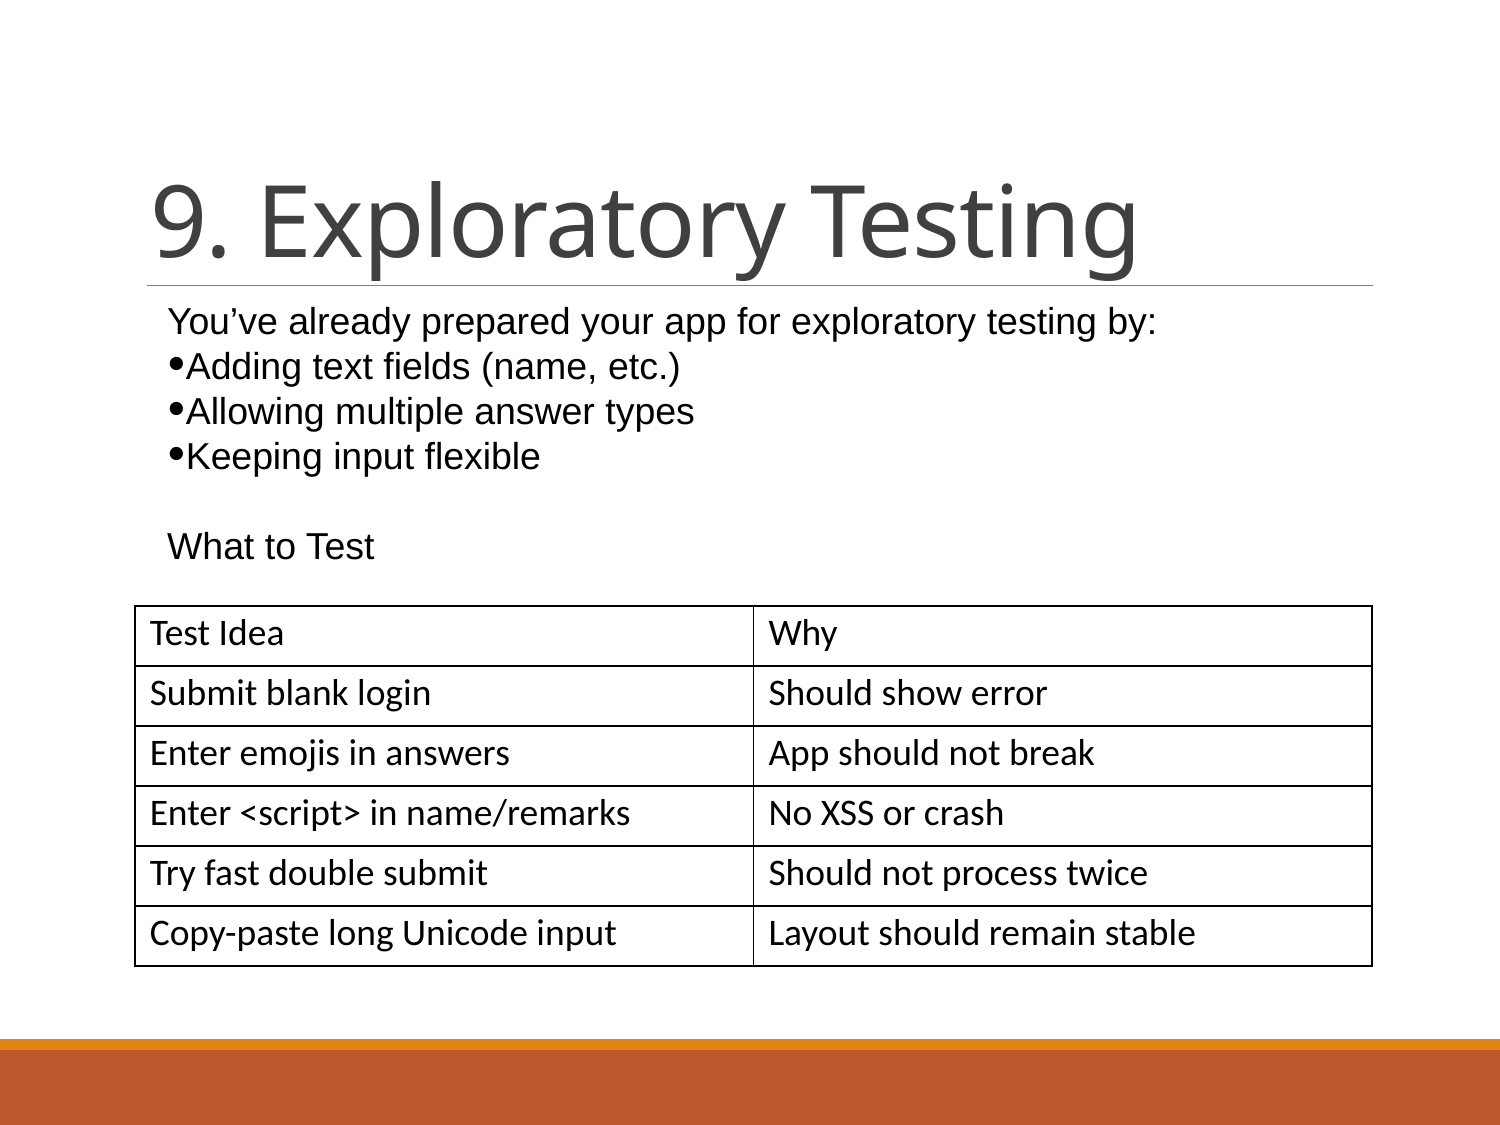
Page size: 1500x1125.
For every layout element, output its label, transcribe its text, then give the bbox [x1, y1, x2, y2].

table_cell Should not process twice [754, 847, 1371, 905]
list You’ve already prepared your app for exploratory testing by: Adding text fields (name, etc.) Allowing multiple answer types Keeping input flexible What to Test [152, 128, 1185, 605]
table_cell App should not break [754, 727, 1371, 785]
table_cell Layout should remain stable [754, 907, 1371, 965]
table_header Why [754, 607, 1371, 665]
table_cell Enter emojis in answers [136, 727, 753, 785]
table_cell No XSS or crash [754, 787, 1371, 845]
table_cell Copy-paste long Unicode input [136, 907, 753, 965]
title 9. Exploratory Testing [135, 47, 1373, 285]
table_cell Enter <script> in name/remarks [136, 787, 753, 845]
table_cell Submit blank login [136, 667, 753, 725]
table_cell Should show error [754, 667, 1371, 725]
table_cell Try fast double submit [136, 847, 753, 905]
table_header Test Idea [136, 607, 753, 665]
